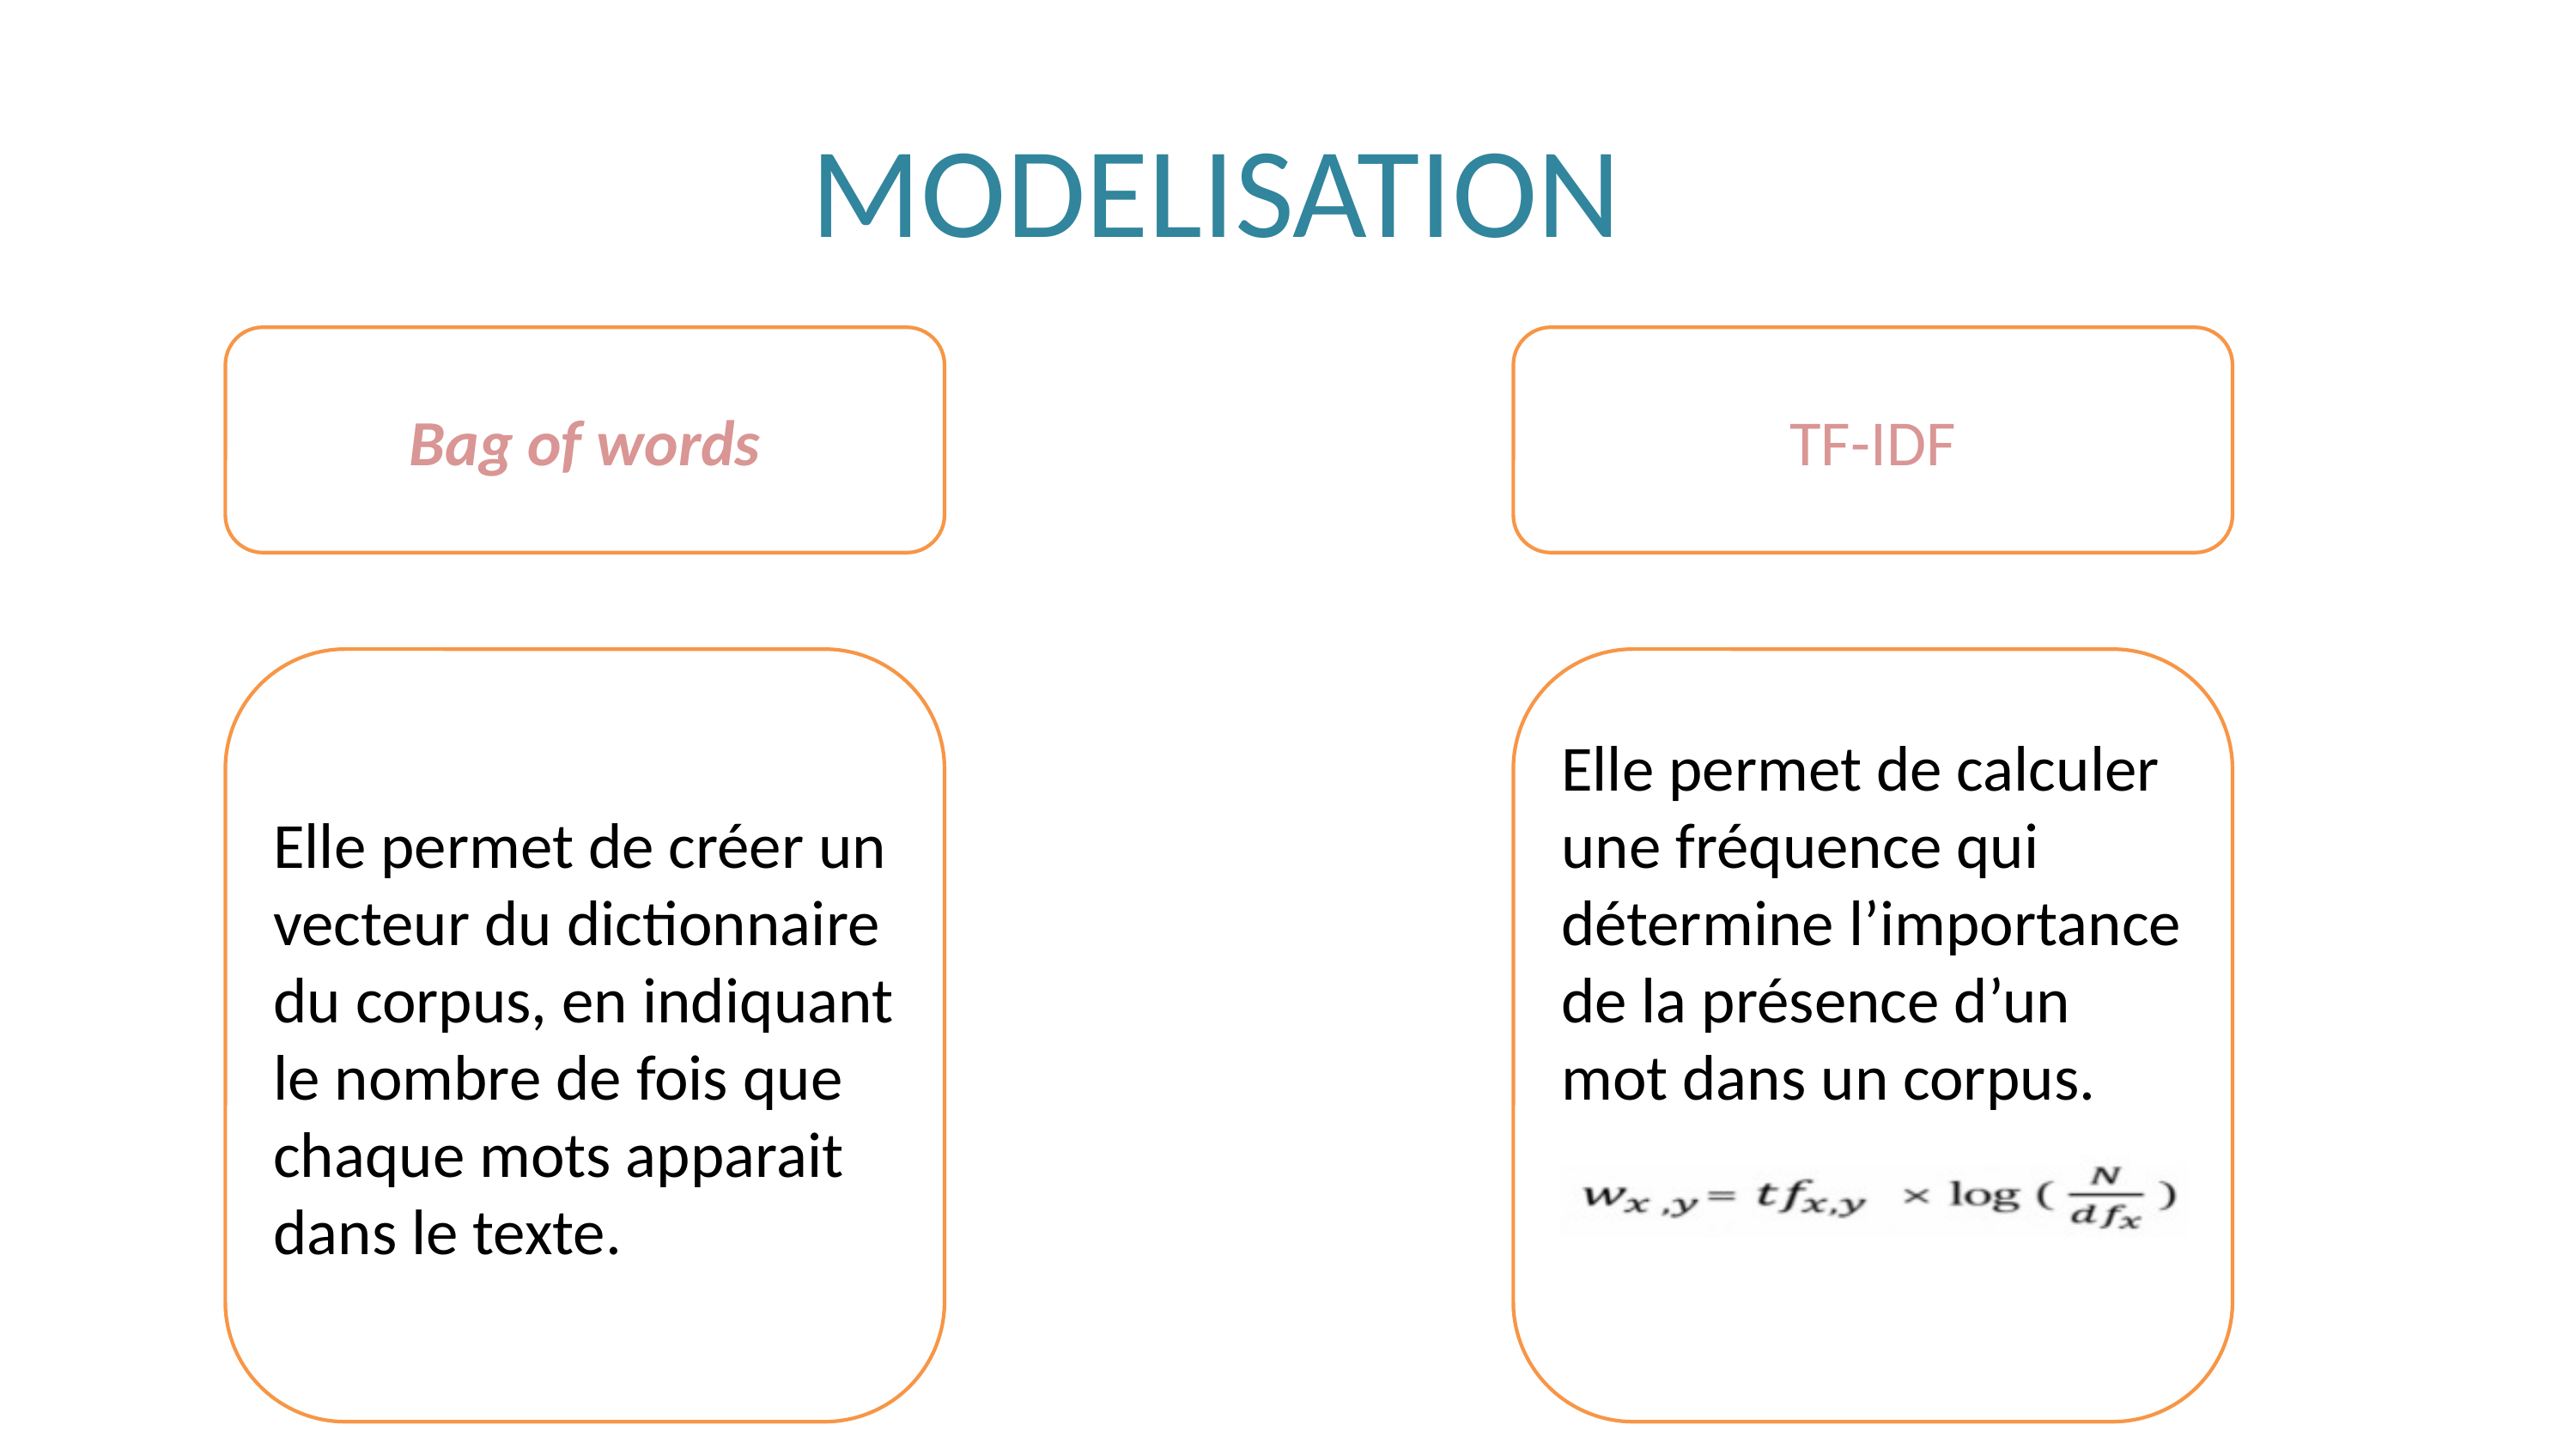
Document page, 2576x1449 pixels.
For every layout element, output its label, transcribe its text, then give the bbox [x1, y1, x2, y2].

text_box MODELISATION [798, 101, 1634, 270]
text_box Elle permet de calculer une fréquence qui détermine l’importance de la présence d’un mot dans un corpus. [1511, 647, 2235, 1424]
text_box Elle permet de créer un vecteur du dictionnaire du corpus, en indiquant le nombre de fois que chaque mots apparait dans le texte. [223, 647, 947, 1424]
text_box TF-IDF [1511, 325, 2235, 555]
text_box Bag of words [223, 325, 947, 555]
picture [1523, 1122, 2222, 1256]
